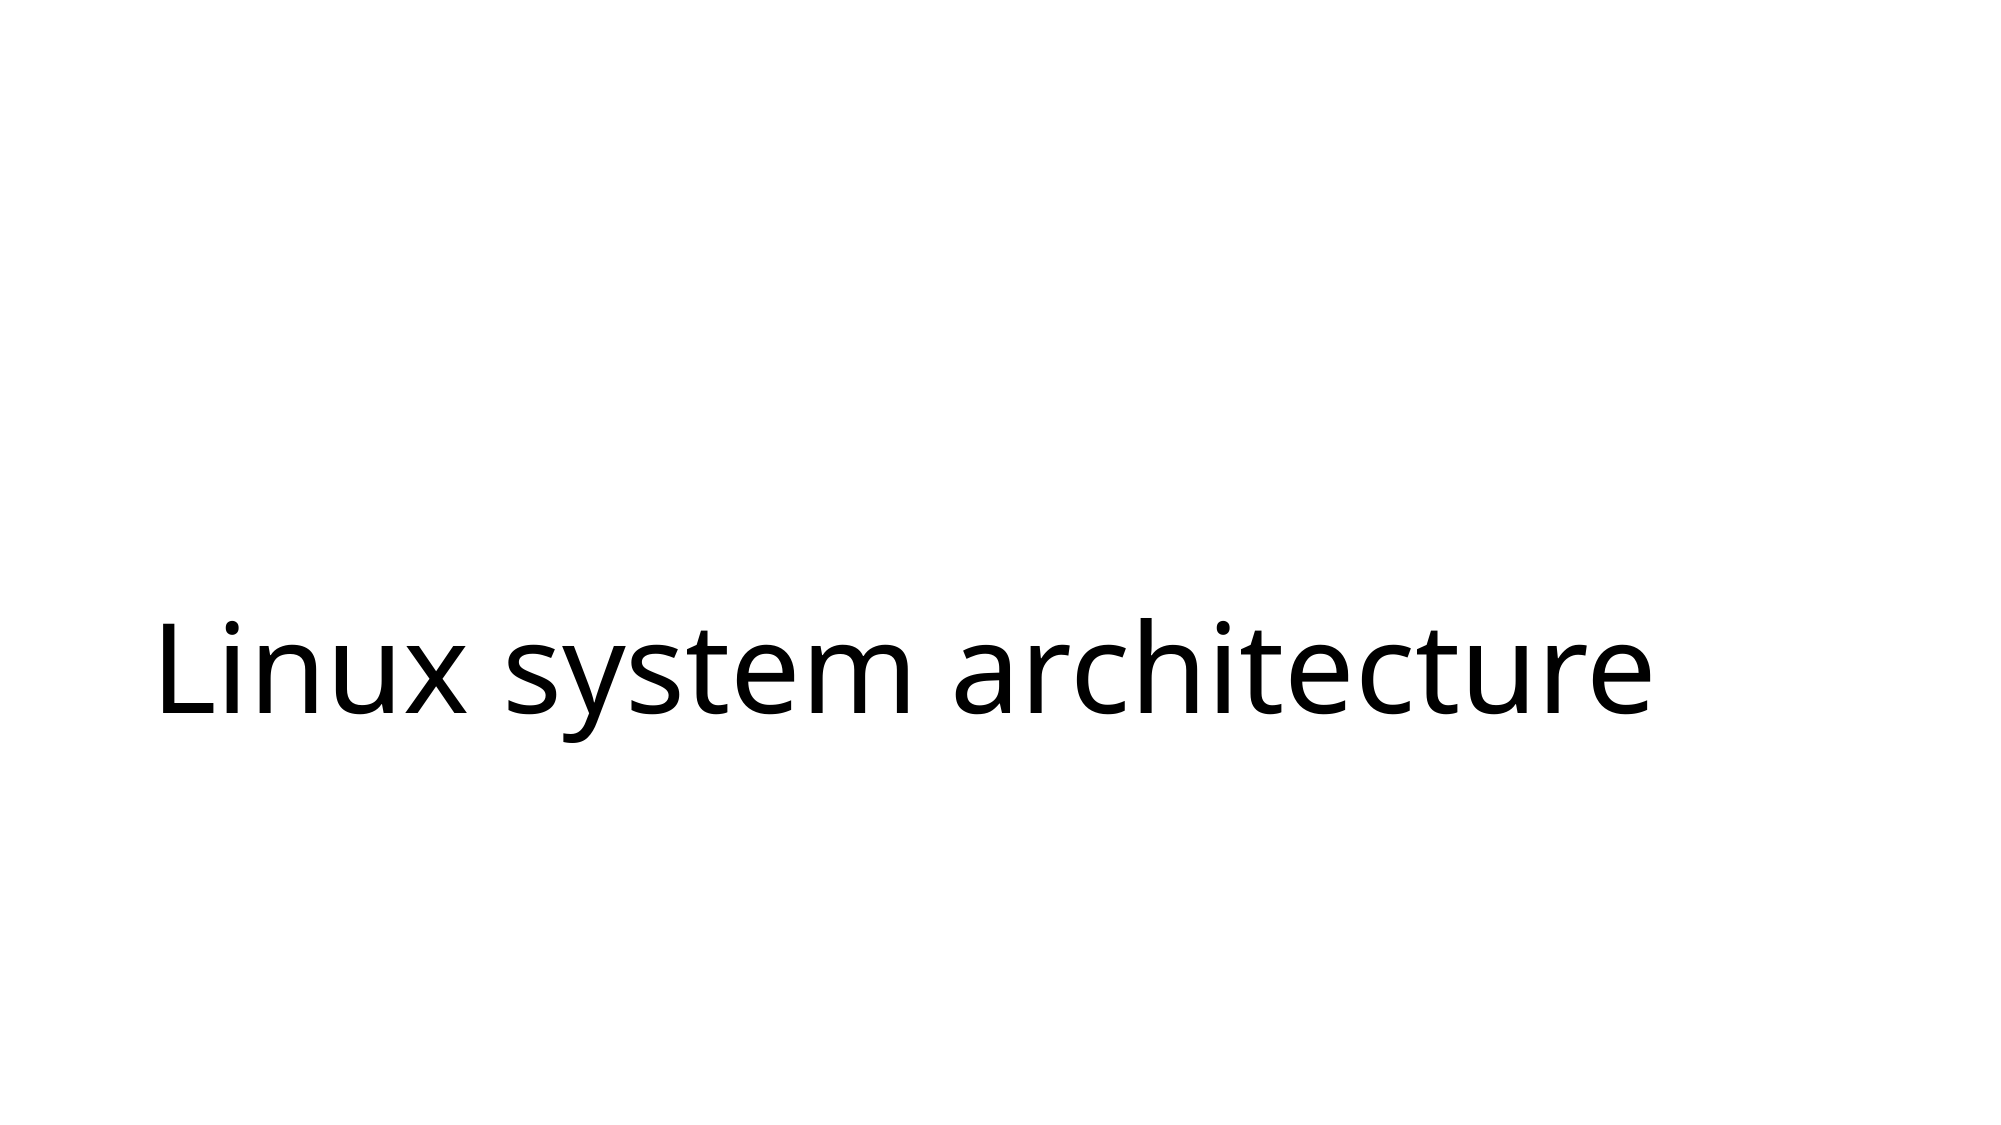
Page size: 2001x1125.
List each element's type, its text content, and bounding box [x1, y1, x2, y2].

title Linux system architecture [136, 280, 1862, 749]
